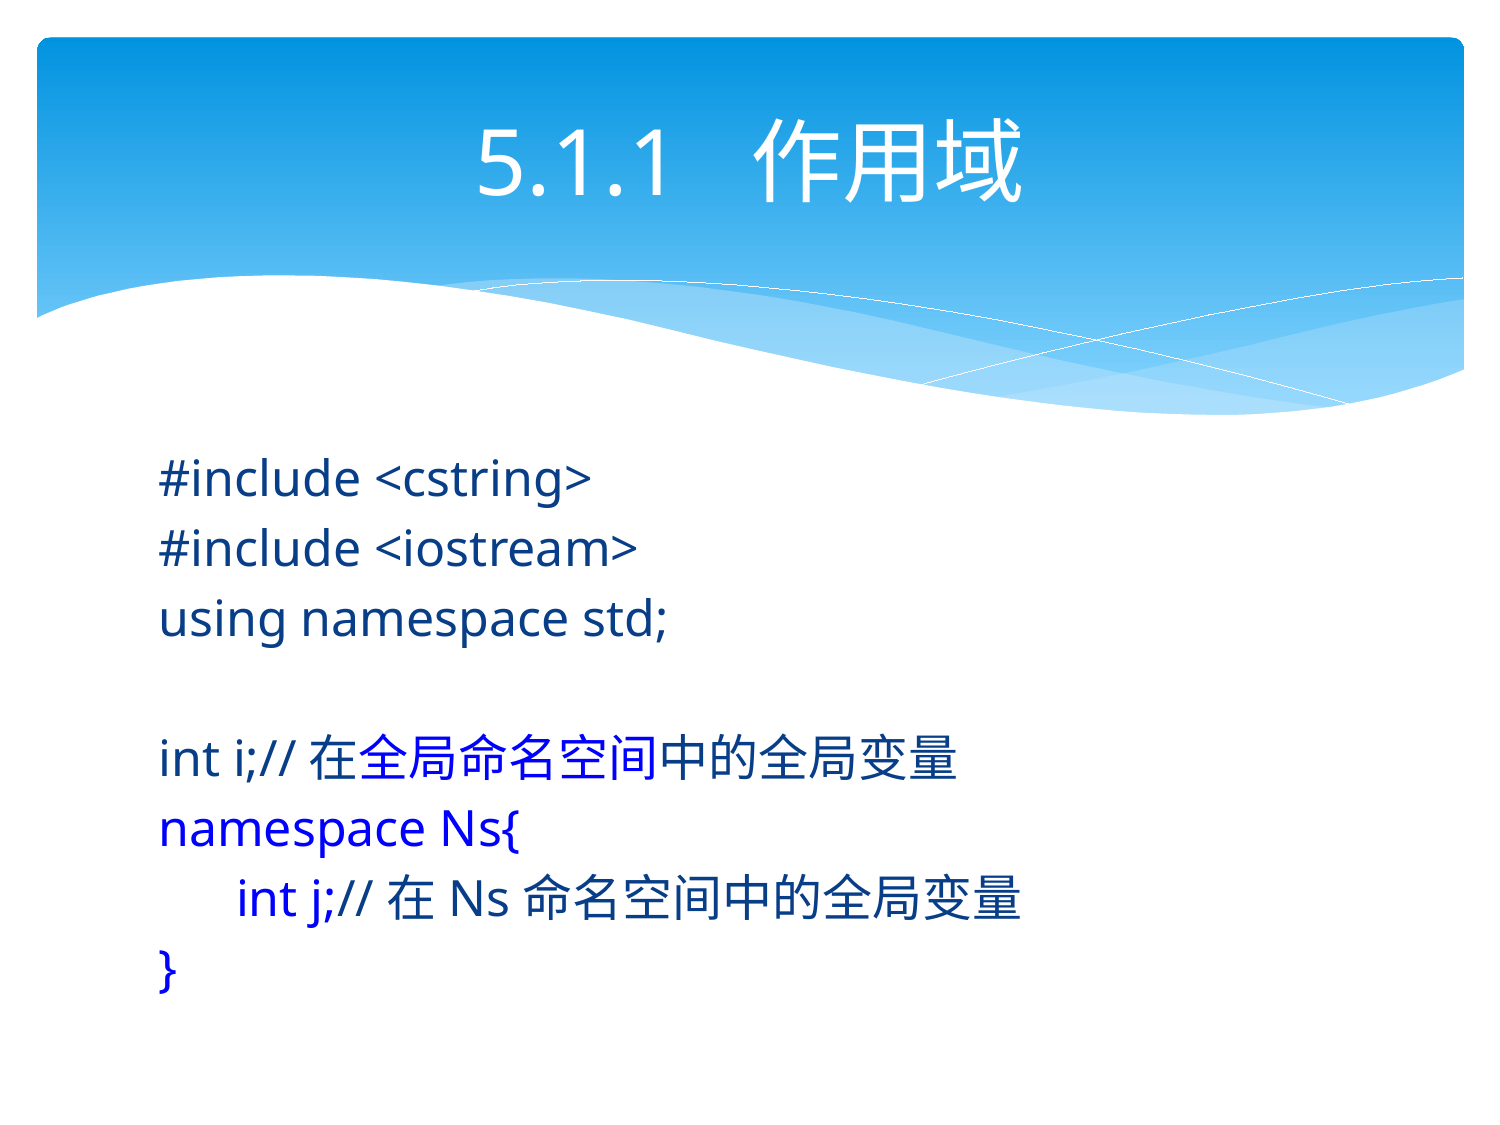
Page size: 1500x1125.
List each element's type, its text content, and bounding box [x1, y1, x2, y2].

title 5.1.1 作用域 [75, 55, 1425, 261]
list #include <cstring> #include <iostream> using namespace std; int i;//在全局命名空间中的全局变量 namespace Ns{ int j;//在Ns命名空间中的全局变量 } [143, 438, 1359, 1005]
